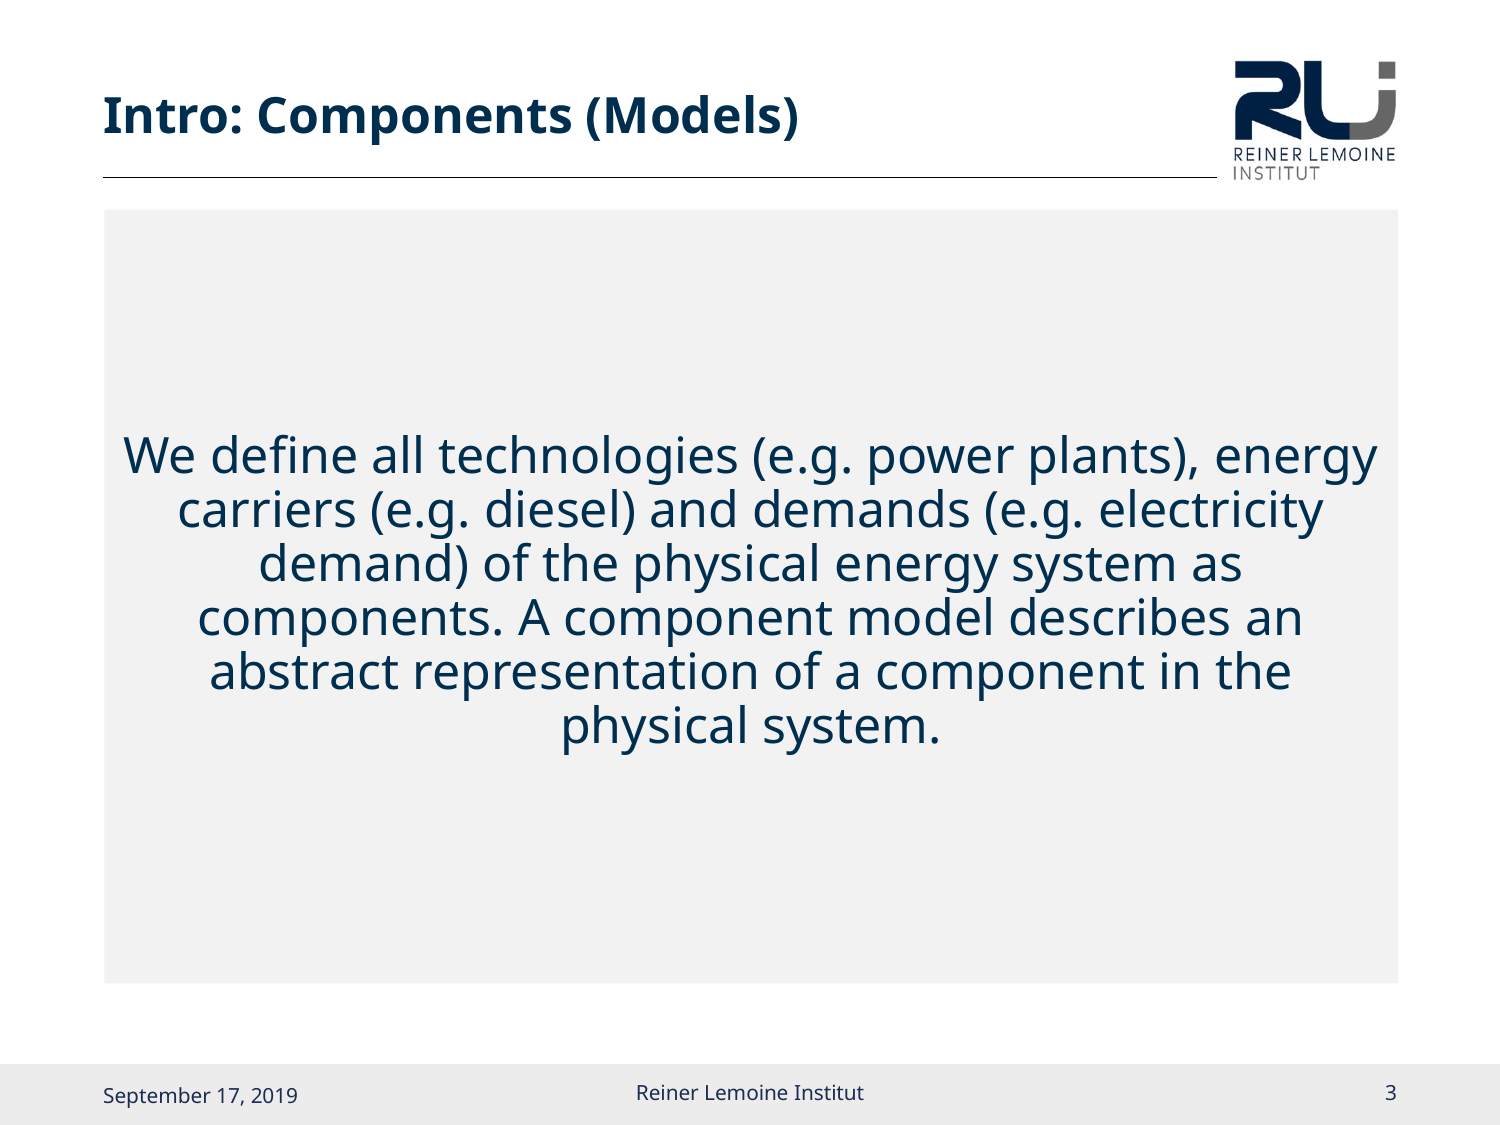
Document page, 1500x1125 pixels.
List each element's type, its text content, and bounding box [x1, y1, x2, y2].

footer Reiner Lemoine Institut [496, 1064, 1004, 1124]
title Intro: Components (Models) [103, 57, 1218, 177]
list We define all technologies (e.g. power plants), energy carriers (e.g. diesel) and demands (e.g. electricity demand) of the physical energy system as components. A component model describes an abstract representation of a component in the physical system. [104, 209, 1399, 984]
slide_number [103, 1065, 441, 1125]
slide_number 2 [1059, 1064, 1397, 1124]
picture [1233, 60, 1397, 181]
